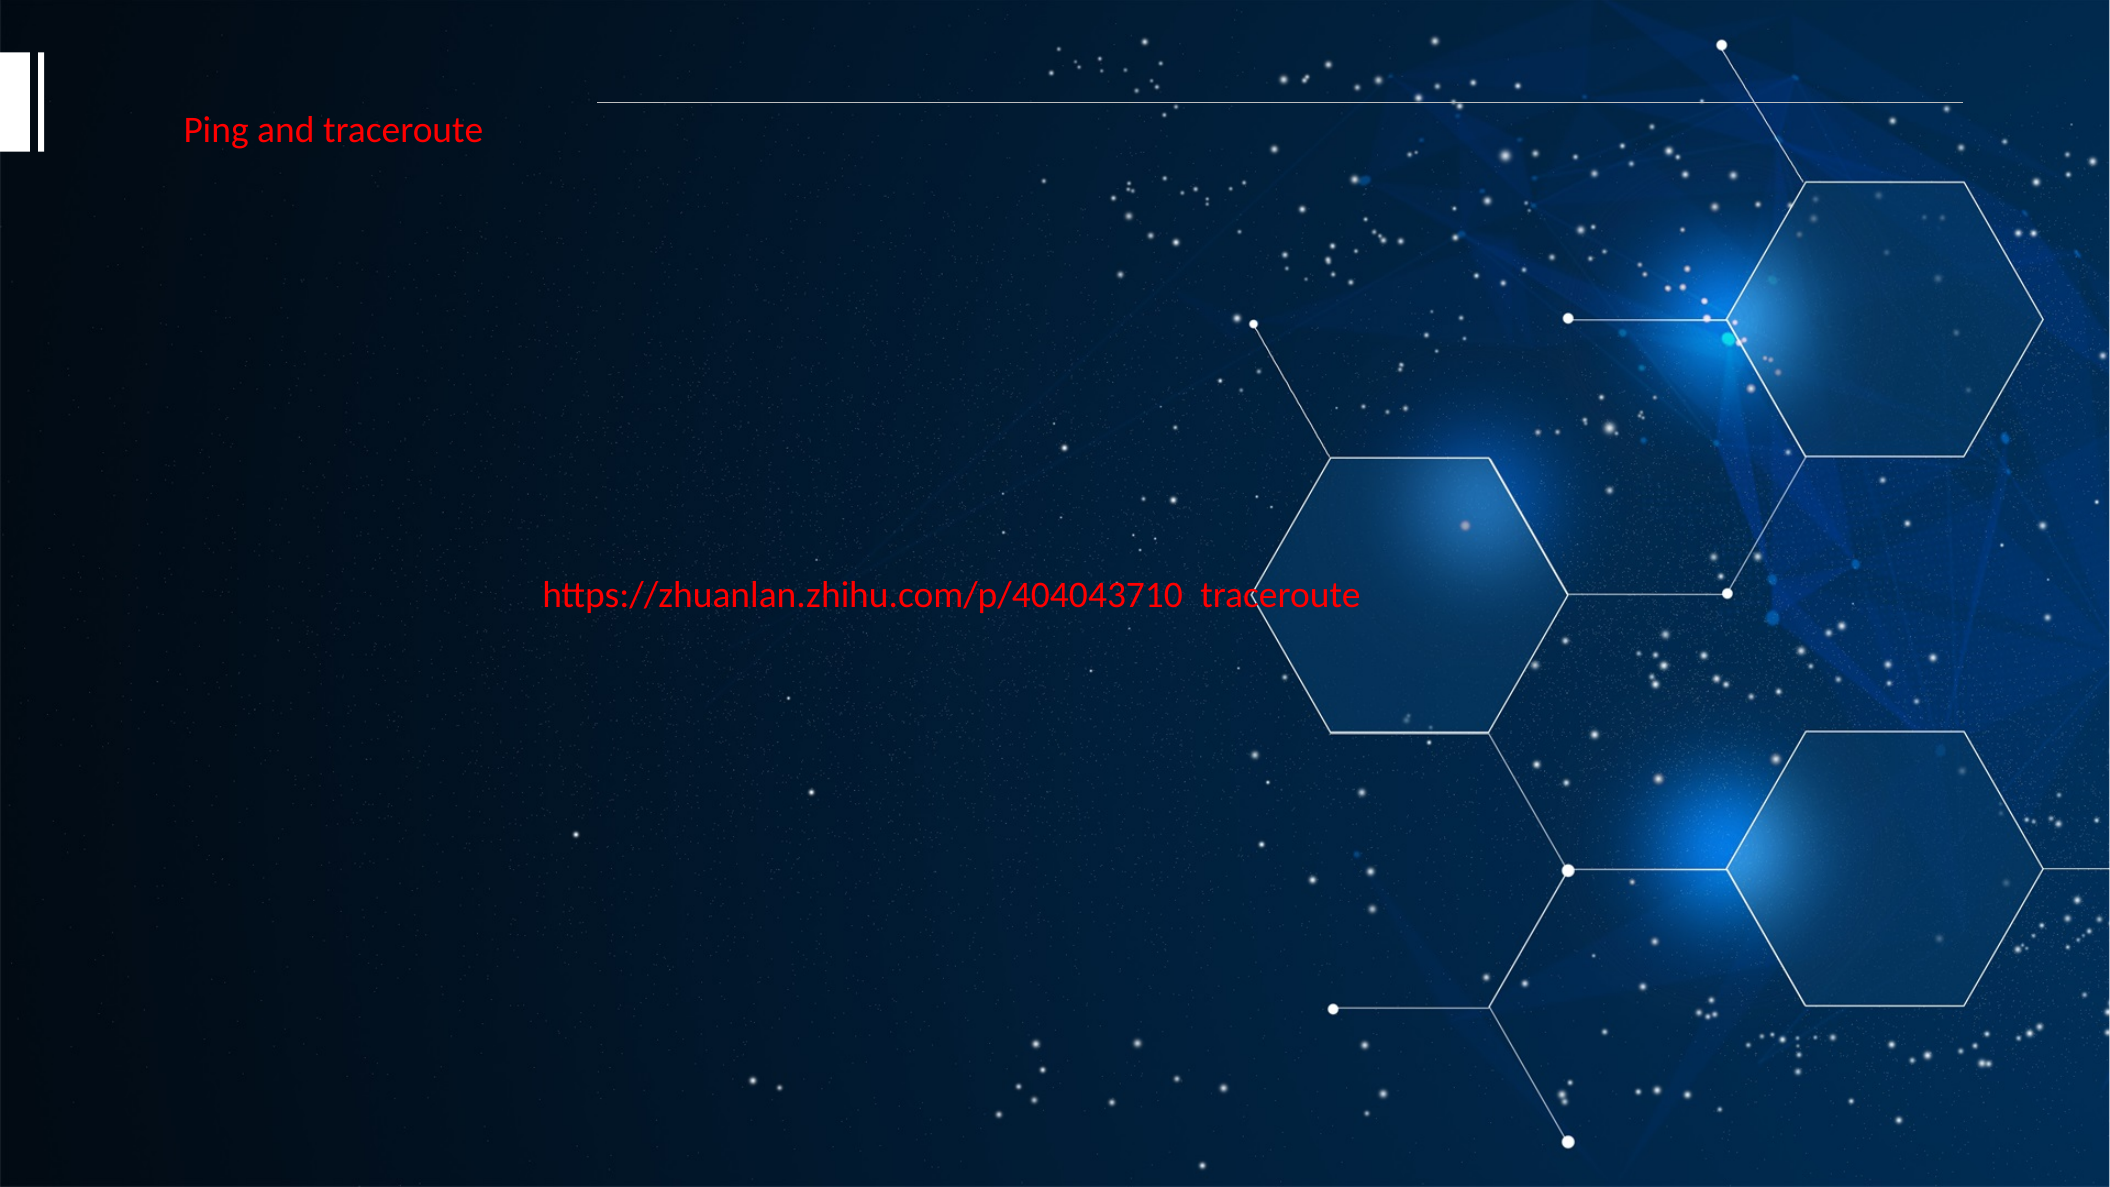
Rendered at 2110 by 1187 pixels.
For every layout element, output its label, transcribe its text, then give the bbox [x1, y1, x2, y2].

text_box Ping and traceroute [168, 97, 872, 157]
text_box https://zhuanlan.zhihu.com/p/404043710 traceroute [527, 562, 1582, 623]
picture [0, 0, 2110, 1187]
